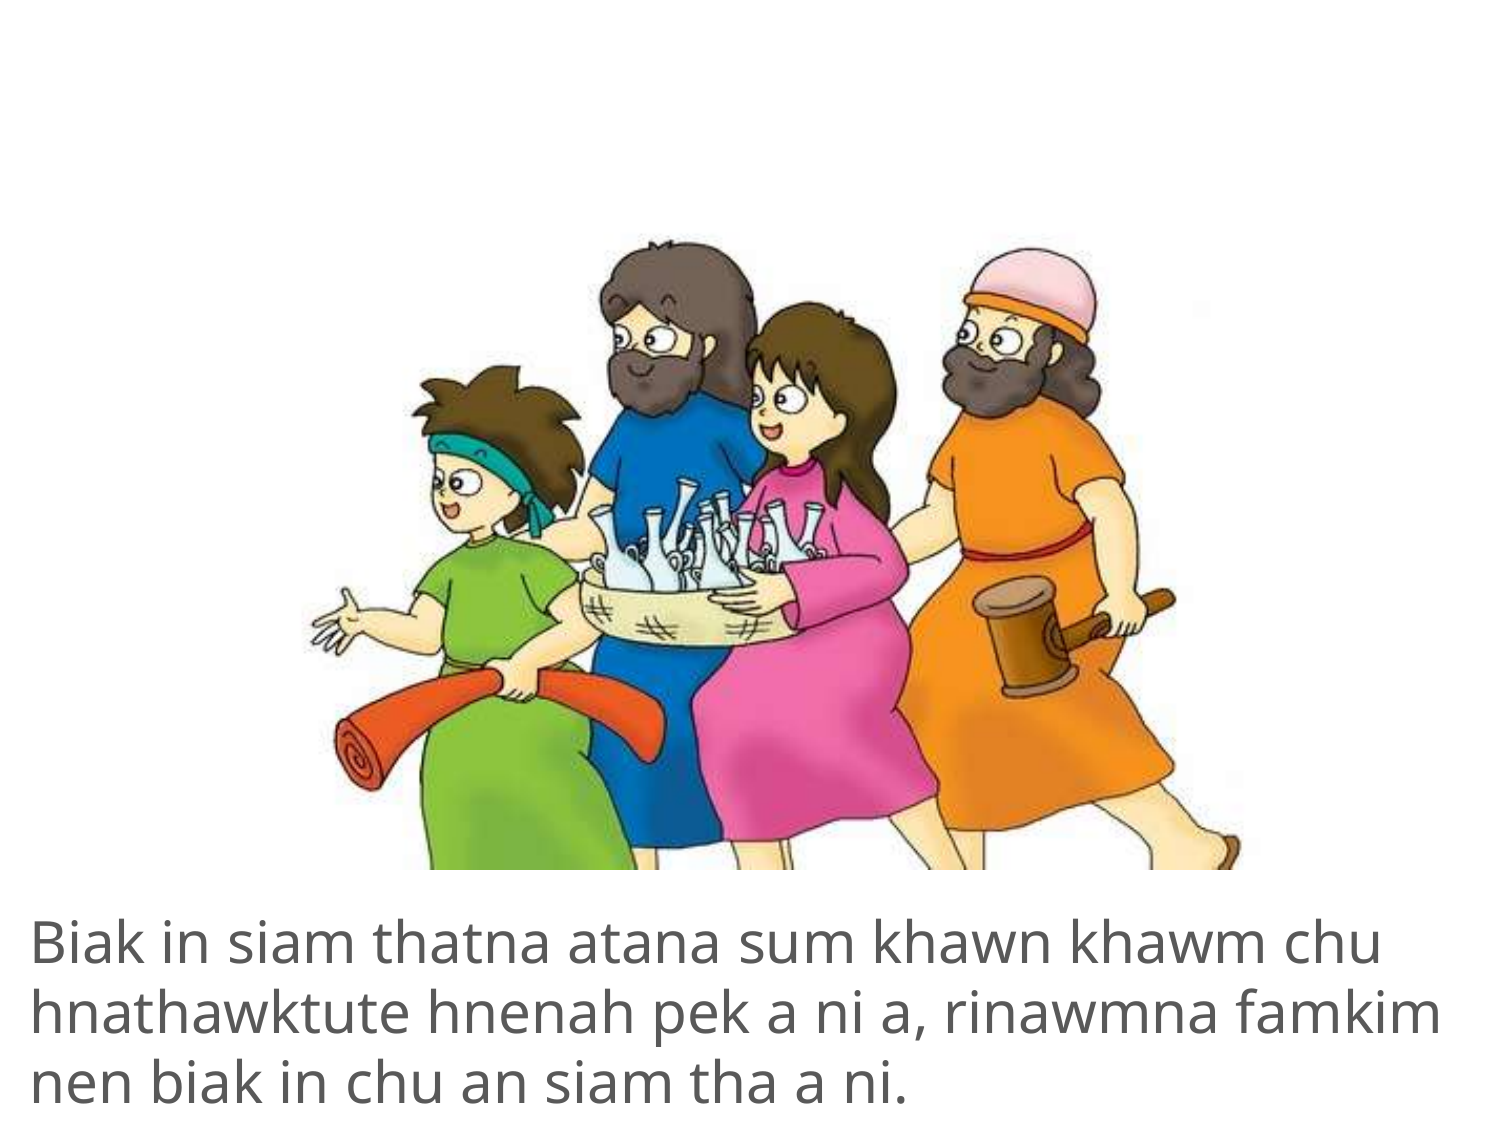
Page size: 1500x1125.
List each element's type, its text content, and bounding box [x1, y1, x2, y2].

text_box Biak in siam thatna atana sum khawn khawm chu hnathawktute hnenah pek a ni a, rinawmna famkim nen biak in chu an siam tha a ni. [14, 897, 1500, 1123]
picture [67, 0, 1433, 870]
